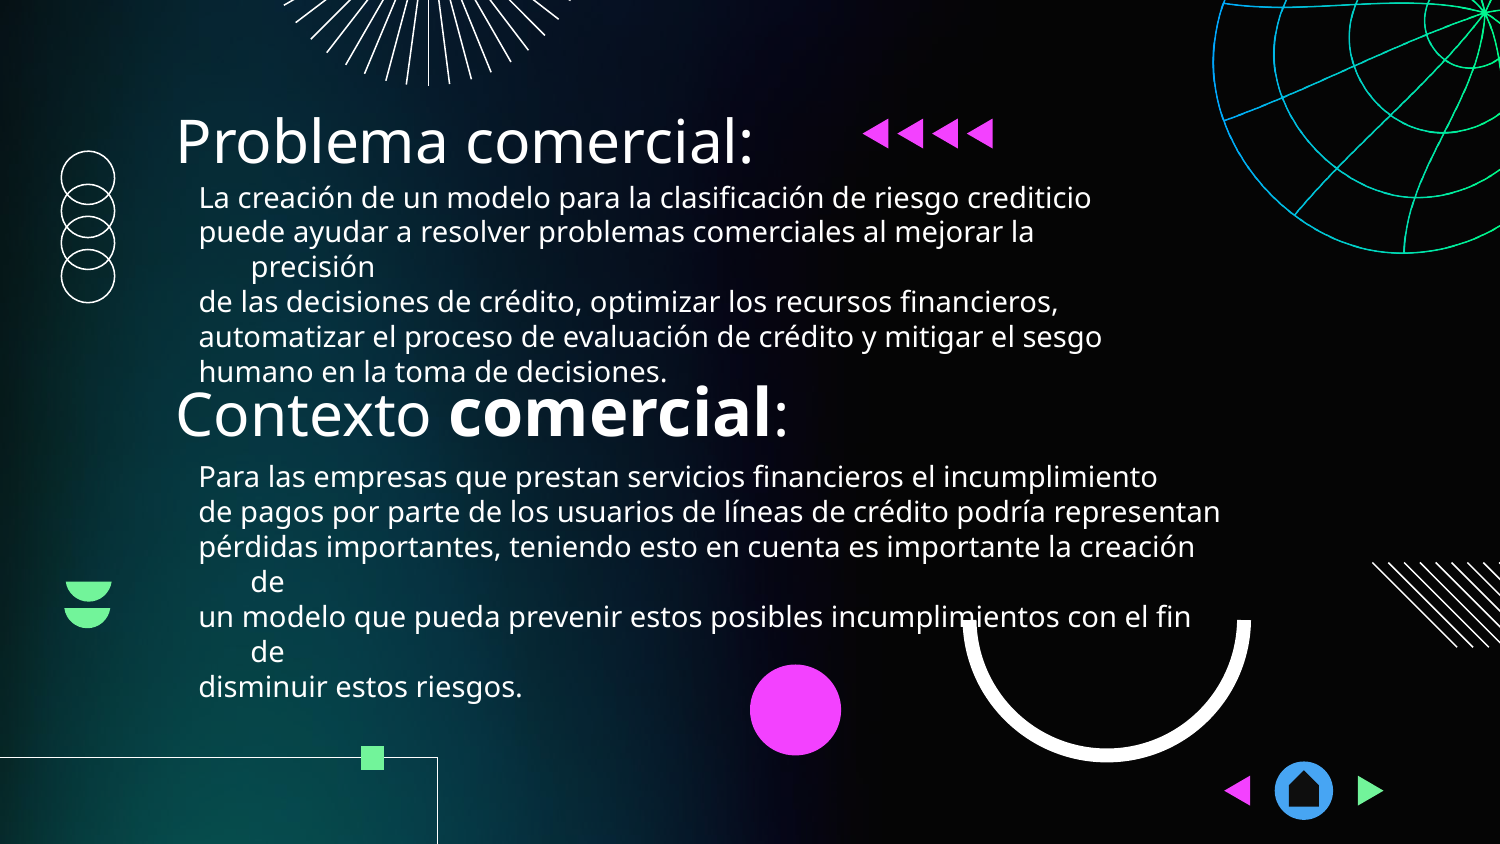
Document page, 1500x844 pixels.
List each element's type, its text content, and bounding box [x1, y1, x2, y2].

text_box [1274, 761, 1334, 820]
picture [1215, 6, 1280, 118]
picture [0, 0, 1500, 844]
text_box Para las empresas que prestan servicios financieros el incumplimiento de pagos por parte de los usuarios de líneas de crédito podría representan pérdidas importantes, teniendo esto en cuenta es importante la creación de un modelo que pueda prevenir estos posibles incumplimientos con el fin de disminuir estos riesgos. [160, 443, 1251, 680]
text_box Contexto comercial: [160, 369, 867, 431]
title Problema comercial: [160, 102, 840, 163]
text_box [1357, 775, 1384, 806]
subtitle La creación de un modelo para la clasificación de riesgo crediticio puede ayudar a resolver problemas comerciales al mejorar la precisión de las decisiones de crédito, optimizar los recursos financieros, automatizar el proceso de evaluación de crédito y mitigar el sesgo humano en la toma de decisiones. [160, 163, 1176, 443]
text_box [1224, 775, 1251, 806]
picture [0, 758, 437, 844]
